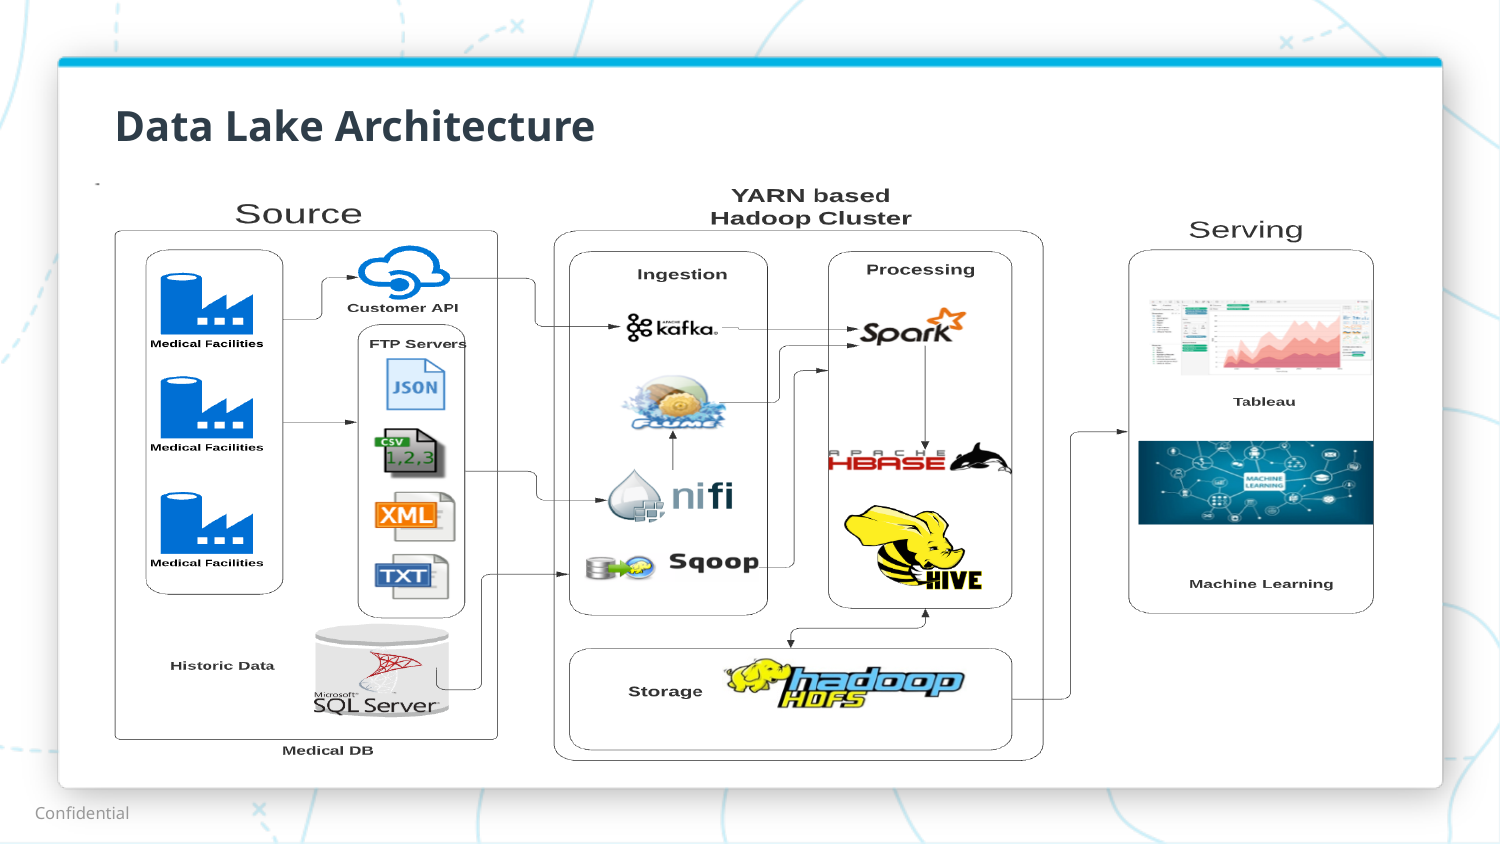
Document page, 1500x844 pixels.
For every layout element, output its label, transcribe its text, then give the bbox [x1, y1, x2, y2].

title Data Lake Architecture [99, 77, 1401, 172]
picture [0, 0, 1500, 844]
